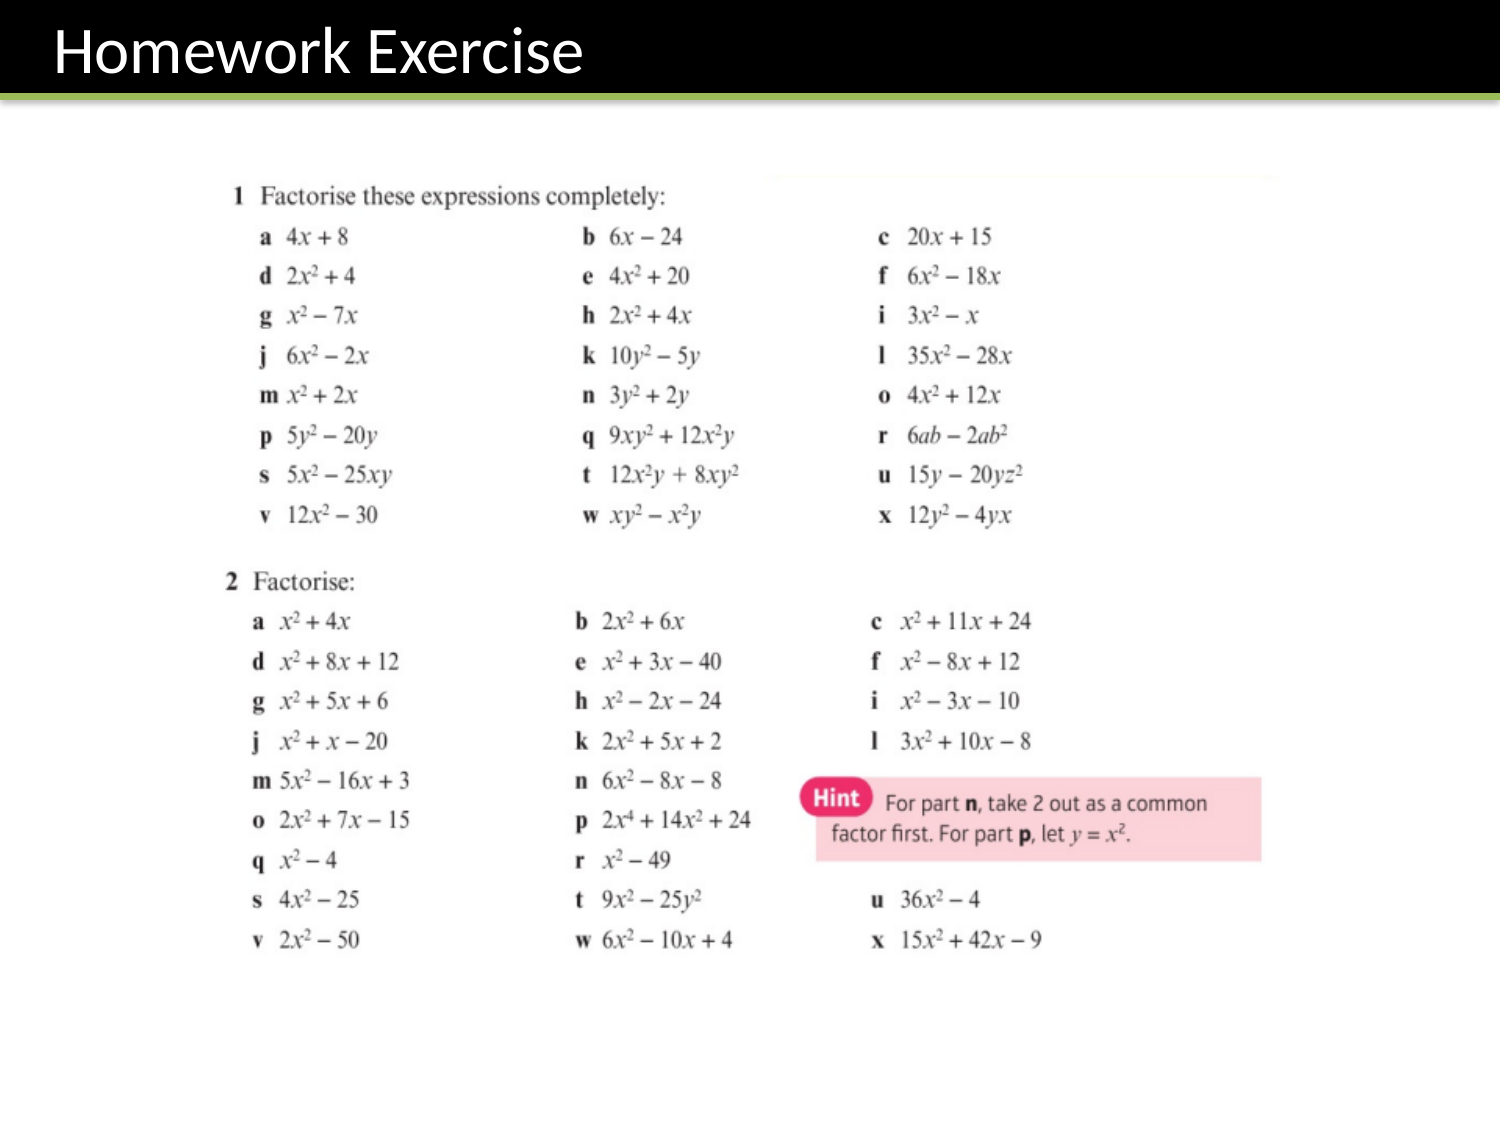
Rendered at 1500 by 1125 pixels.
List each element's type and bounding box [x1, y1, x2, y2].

picture [198, 160, 1301, 991]
text_box [0, 0, 1500, 99]
